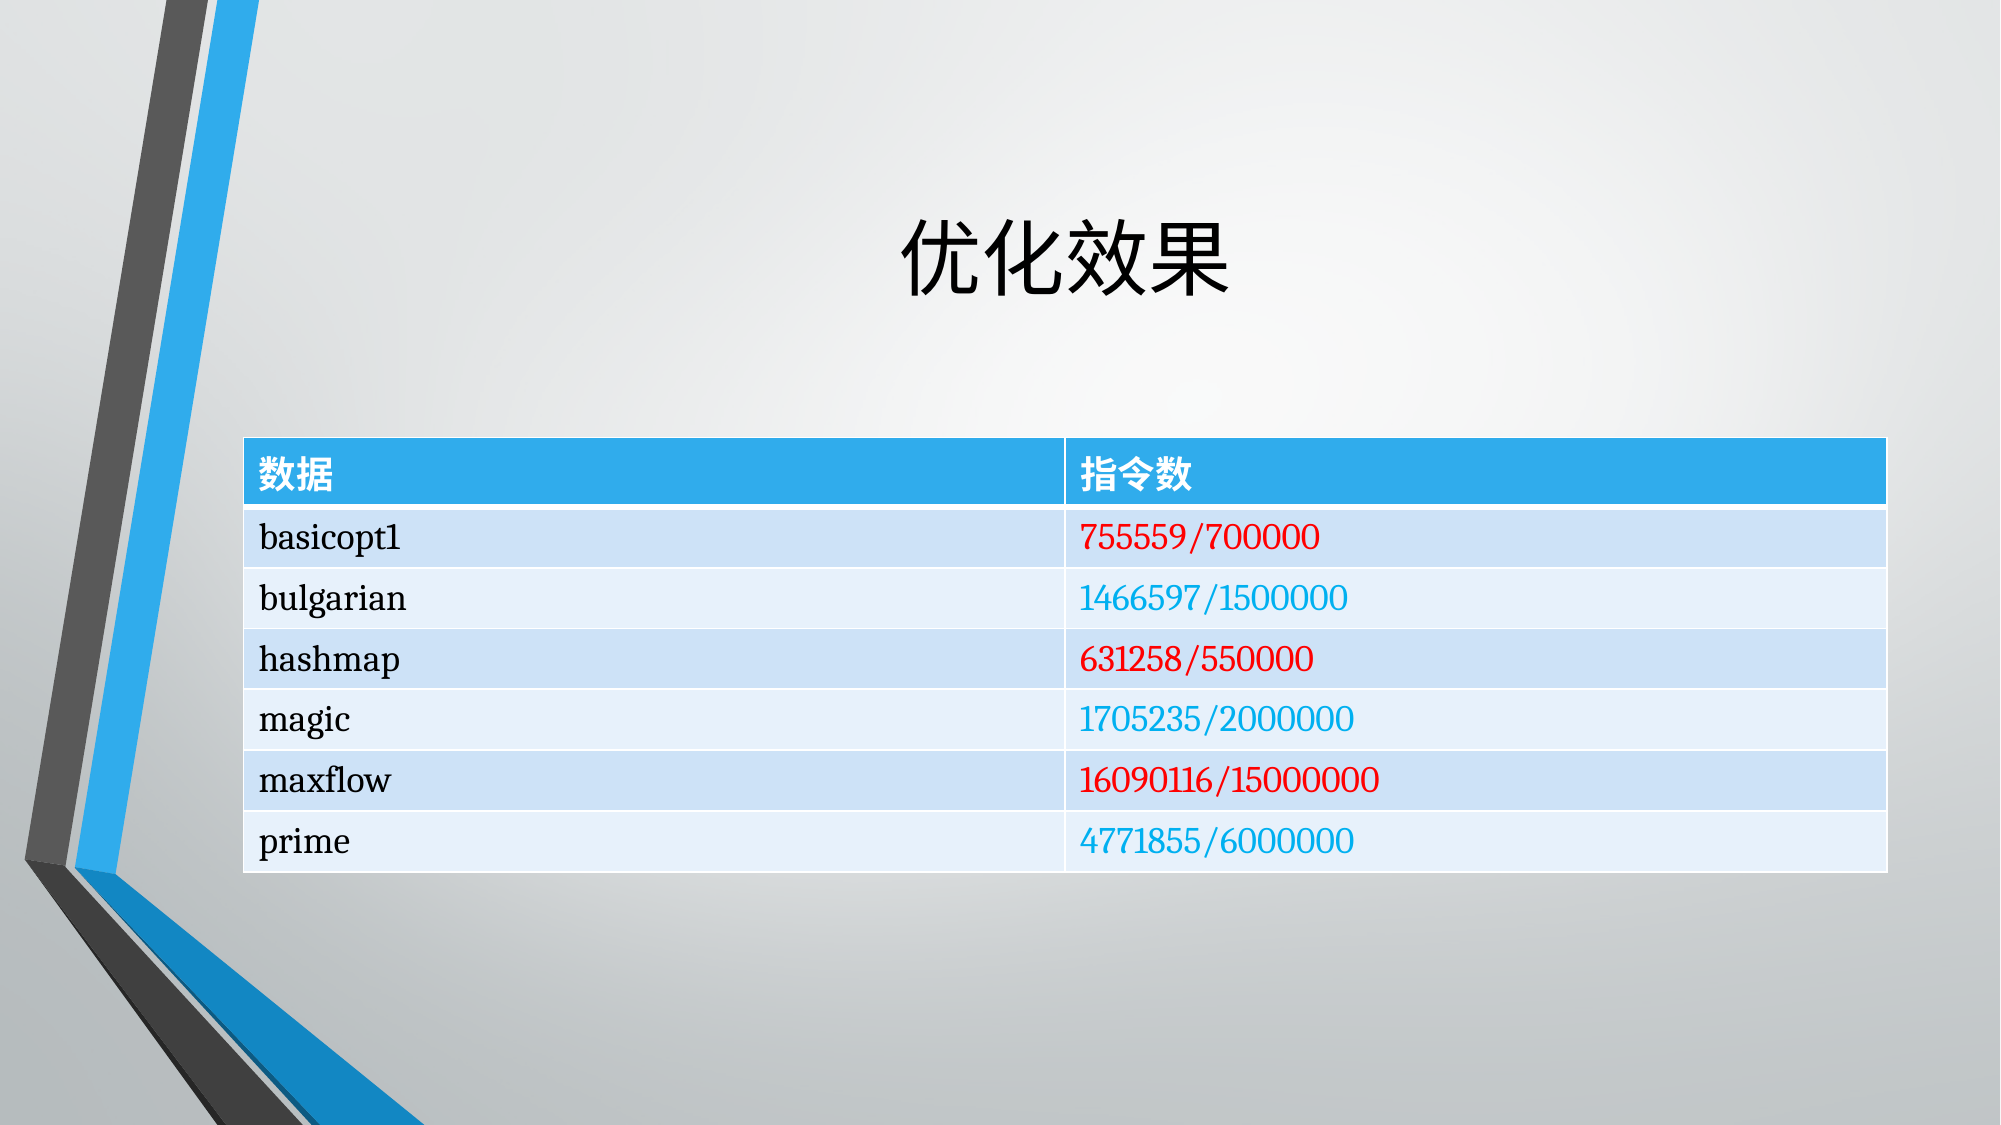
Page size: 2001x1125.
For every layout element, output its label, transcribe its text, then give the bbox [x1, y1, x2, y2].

table_header 指令数 [1066, 438, 1886, 504]
table_cell 631258/550000 [1066, 629, 1886, 688]
table_cell prime [244, 812, 1064, 871]
table_cell magic [244, 690, 1064, 749]
table_cell 4771855/6000000 [1066, 812, 1886, 871]
table_cell 1705235/2000000 [1066, 690, 1886, 749]
title 优化效果 [243, 112, 1887, 400]
table_cell basicopt1 [244, 510, 1064, 567]
table_cell 16090116/15000000 [1066, 751, 1886, 810]
table_cell 1466597/1500000 [1066, 569, 1886, 628]
table_cell hashmap [244, 629, 1064, 688]
table_cell bulgarian [244, 569, 1064, 628]
table_header 数据 [244, 438, 1064, 504]
table_cell maxflow [244, 751, 1064, 810]
table_cell 755559/700000 [1066, 510, 1886, 567]
